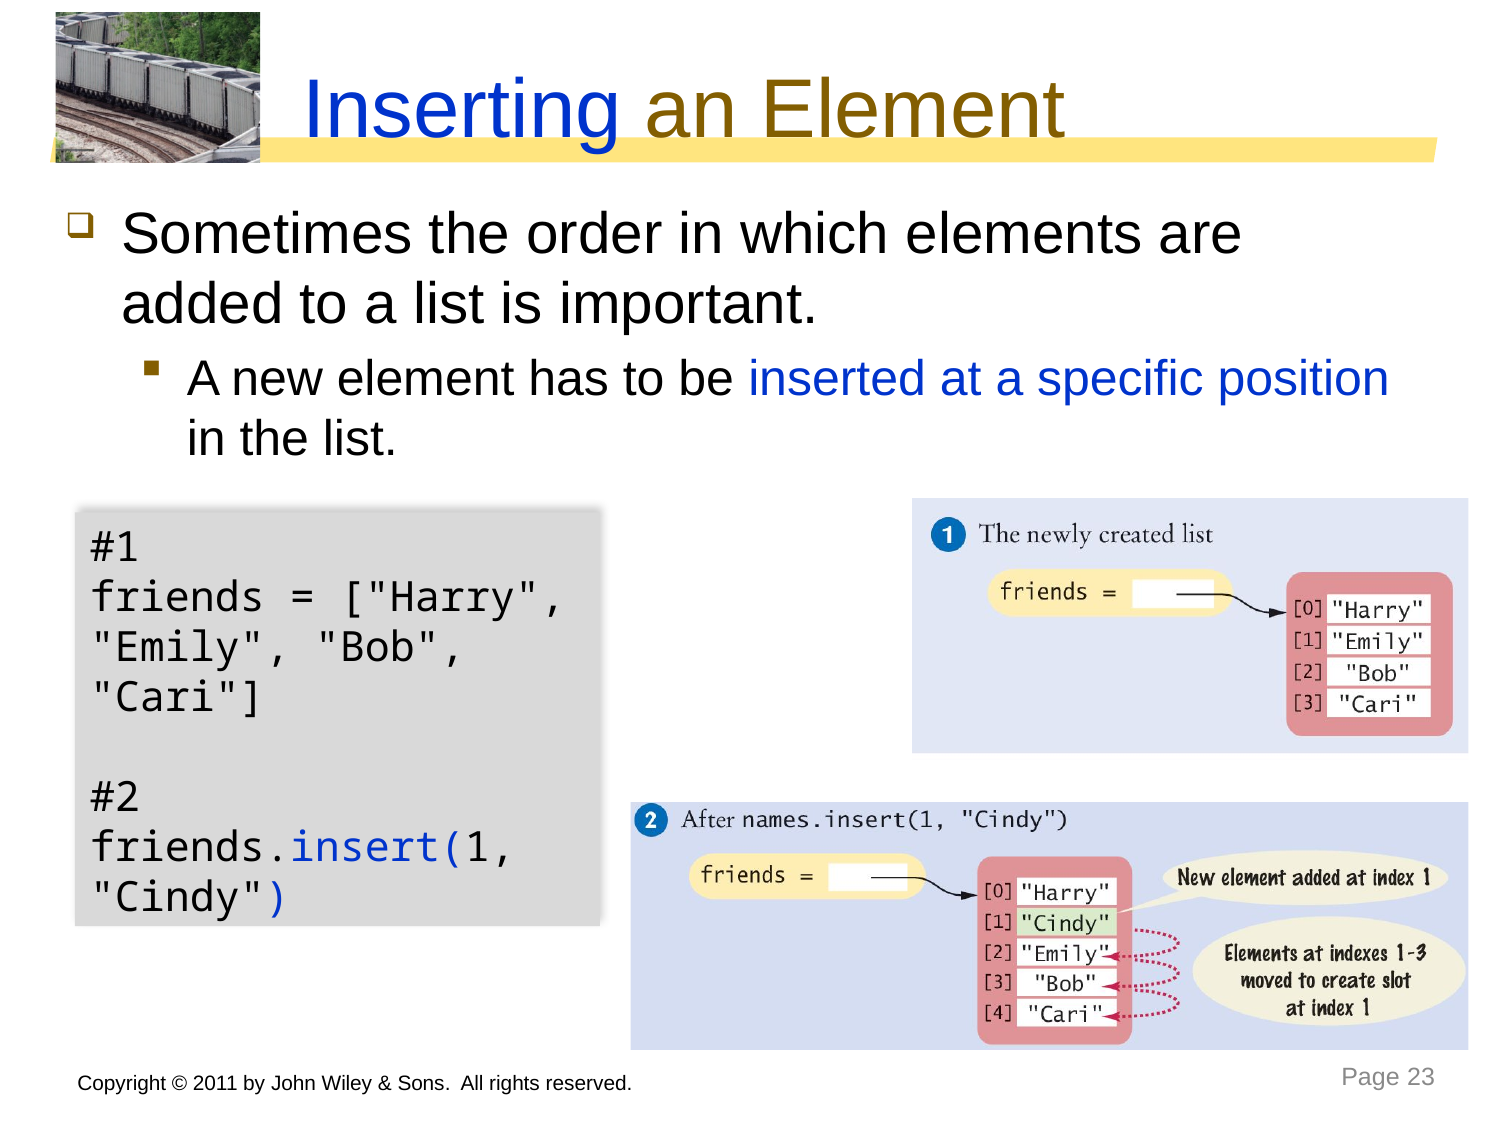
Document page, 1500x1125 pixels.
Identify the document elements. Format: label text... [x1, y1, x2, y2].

picture [911, 498, 1469, 760]
text_box #1 friends = ["Harry", "Emily", "Bob", "Cari"] #2 friends.insert(1, "Cindy") [74, 512, 600, 927]
footer Copyright © 2011 by John Wiley & Sons. All rights reserved. [62, 1037, 726, 1104]
list Sometimes the order in which elements are added to a list is important. A new element has to be inserted at a specific position in the list. [49, 187, 1438, 1026]
picture [55, 12, 261, 163]
picture [630, 802, 1469, 1051]
slide_number Page 23 [1187, 1059, 1450, 1100]
title Inserting an Element [287, 44, 1451, 163]
